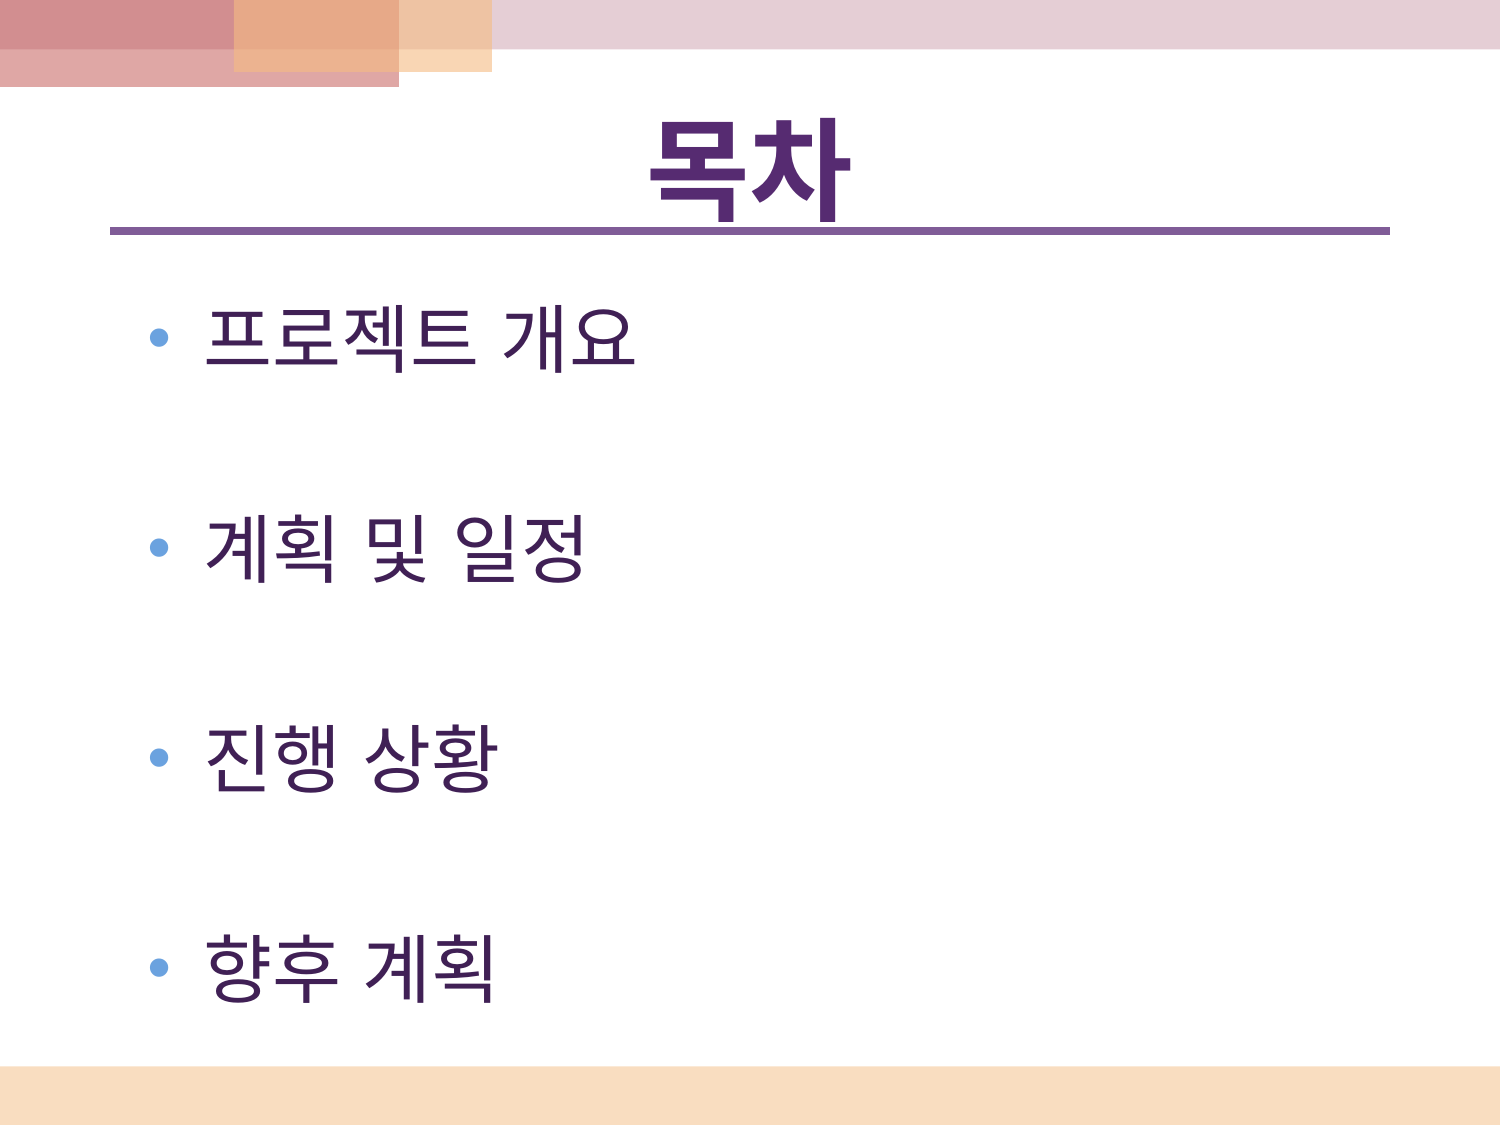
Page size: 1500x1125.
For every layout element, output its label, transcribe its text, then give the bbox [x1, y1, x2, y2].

title 목차 [75, 88, 1425, 246]
text_box 프로젝트 개요 계획 및 일정 진행 상황 향후 계획 [132, 284, 1368, 1028]
